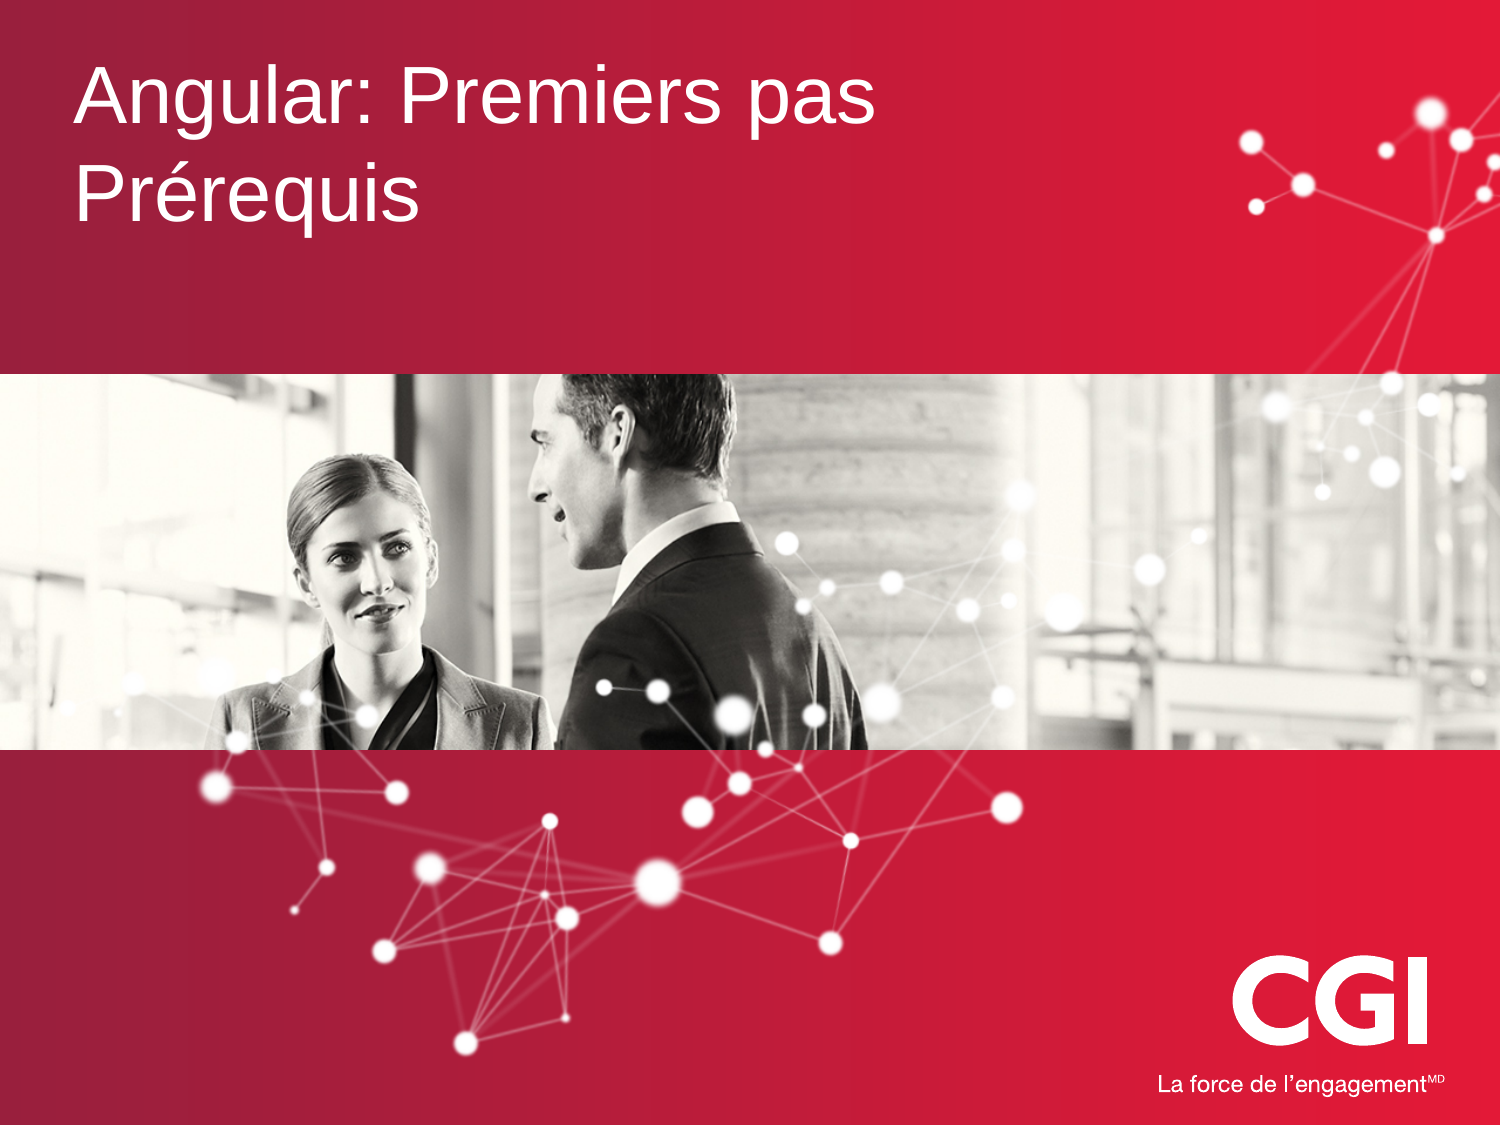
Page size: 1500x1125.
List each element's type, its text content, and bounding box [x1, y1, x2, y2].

picture [0, 0, 1500, 1125]
subtitle Prérequis [73, 140, 1428, 244]
title Angular: Premiers pas [73, 41, 1428, 140]
